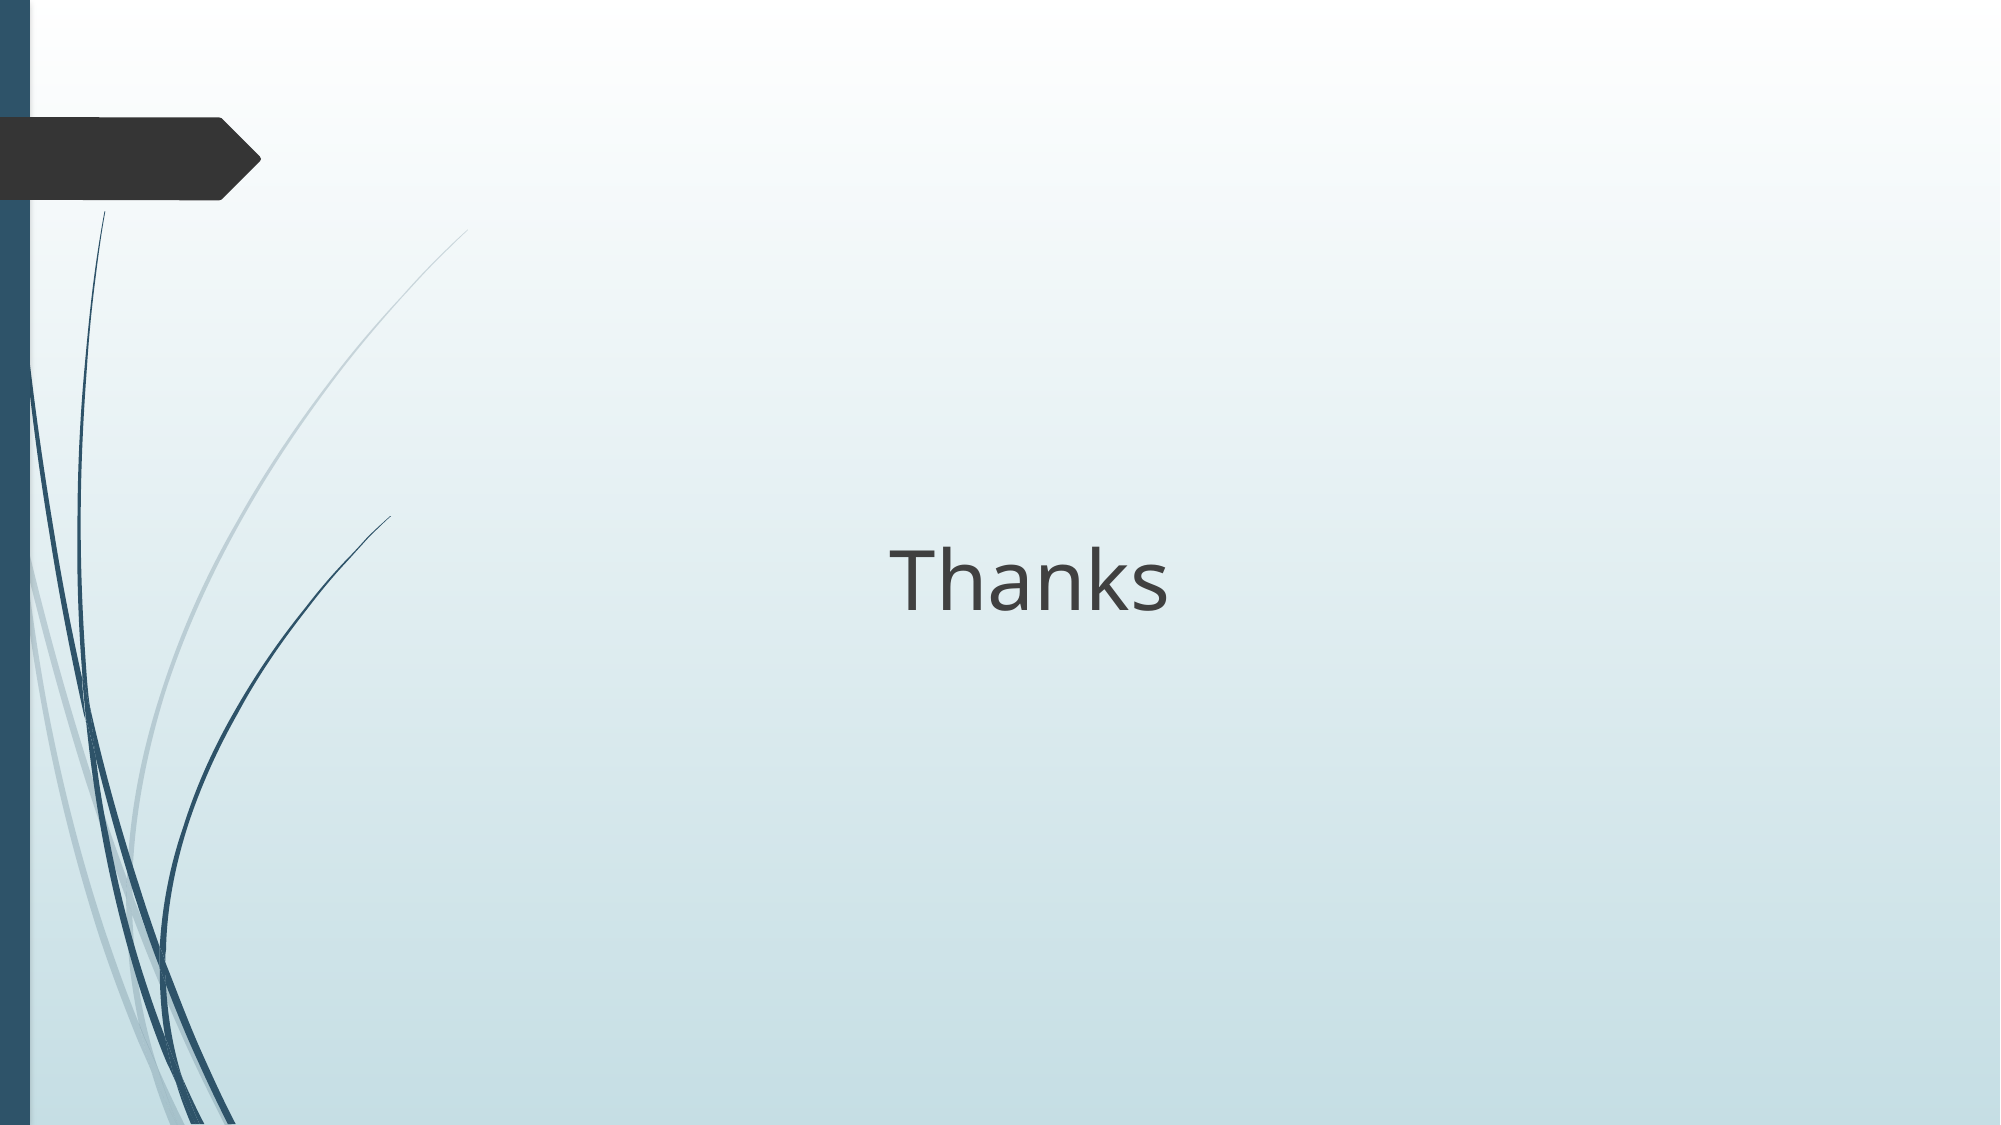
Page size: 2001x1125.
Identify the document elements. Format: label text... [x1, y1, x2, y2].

list Thanks [424, 350, 1888, 970]
